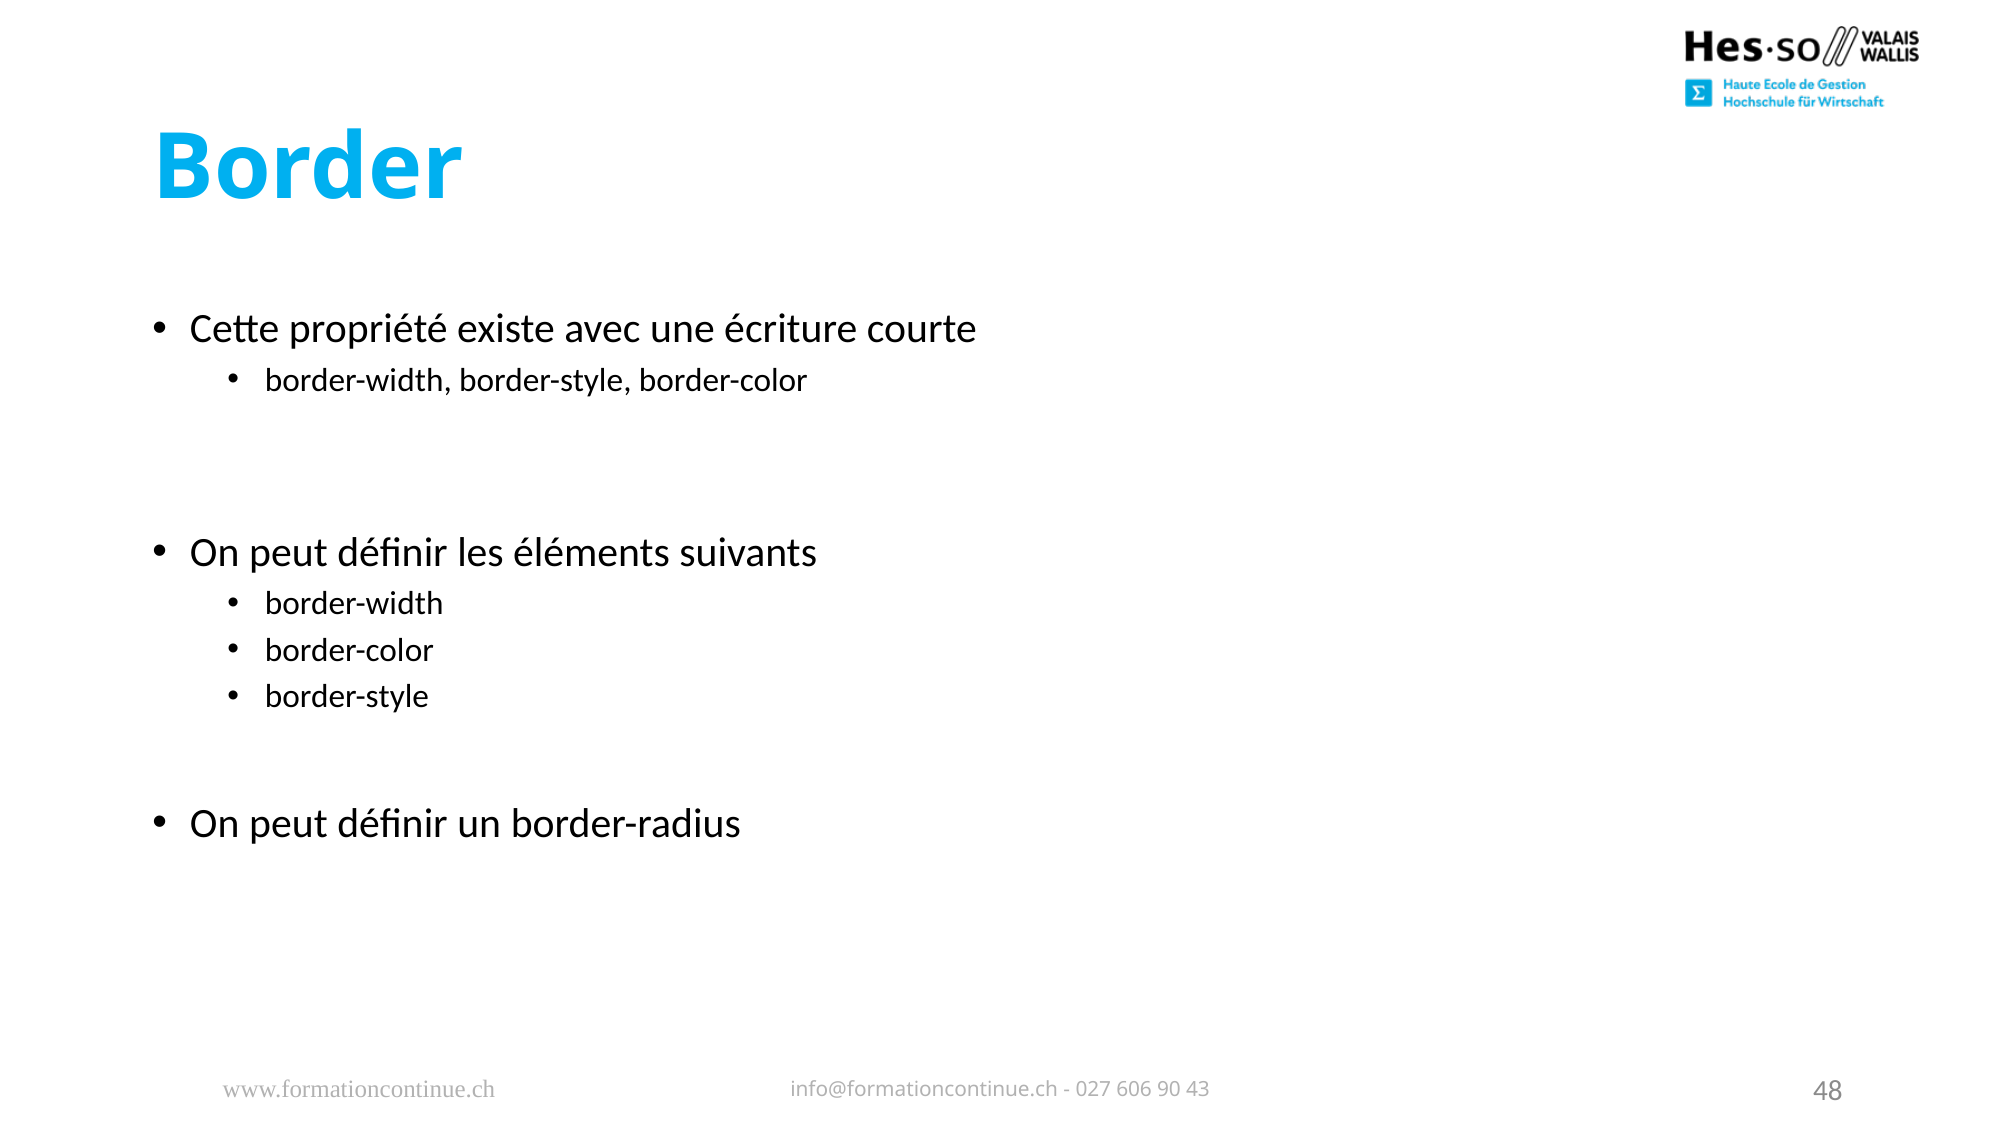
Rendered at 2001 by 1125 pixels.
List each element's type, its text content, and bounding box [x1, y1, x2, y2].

picture [1685, 26, 1919, 107]
slide_number 48 [1441, 1059, 1858, 1118]
list Cette propriété existe avec une écriture courte border-width, border-style, border-color On peut définir les éléments suivants border-width border-color border-style On peut définir un border-radius [137, 299, 1863, 1014]
footer info@formationcontinue.ch - 027 606 90 43 [683, 1057, 1317, 1118]
title Border [137, 59, 1863, 278]
slide_number www.formationcontinue.ch [207, 1057, 658, 1118]
